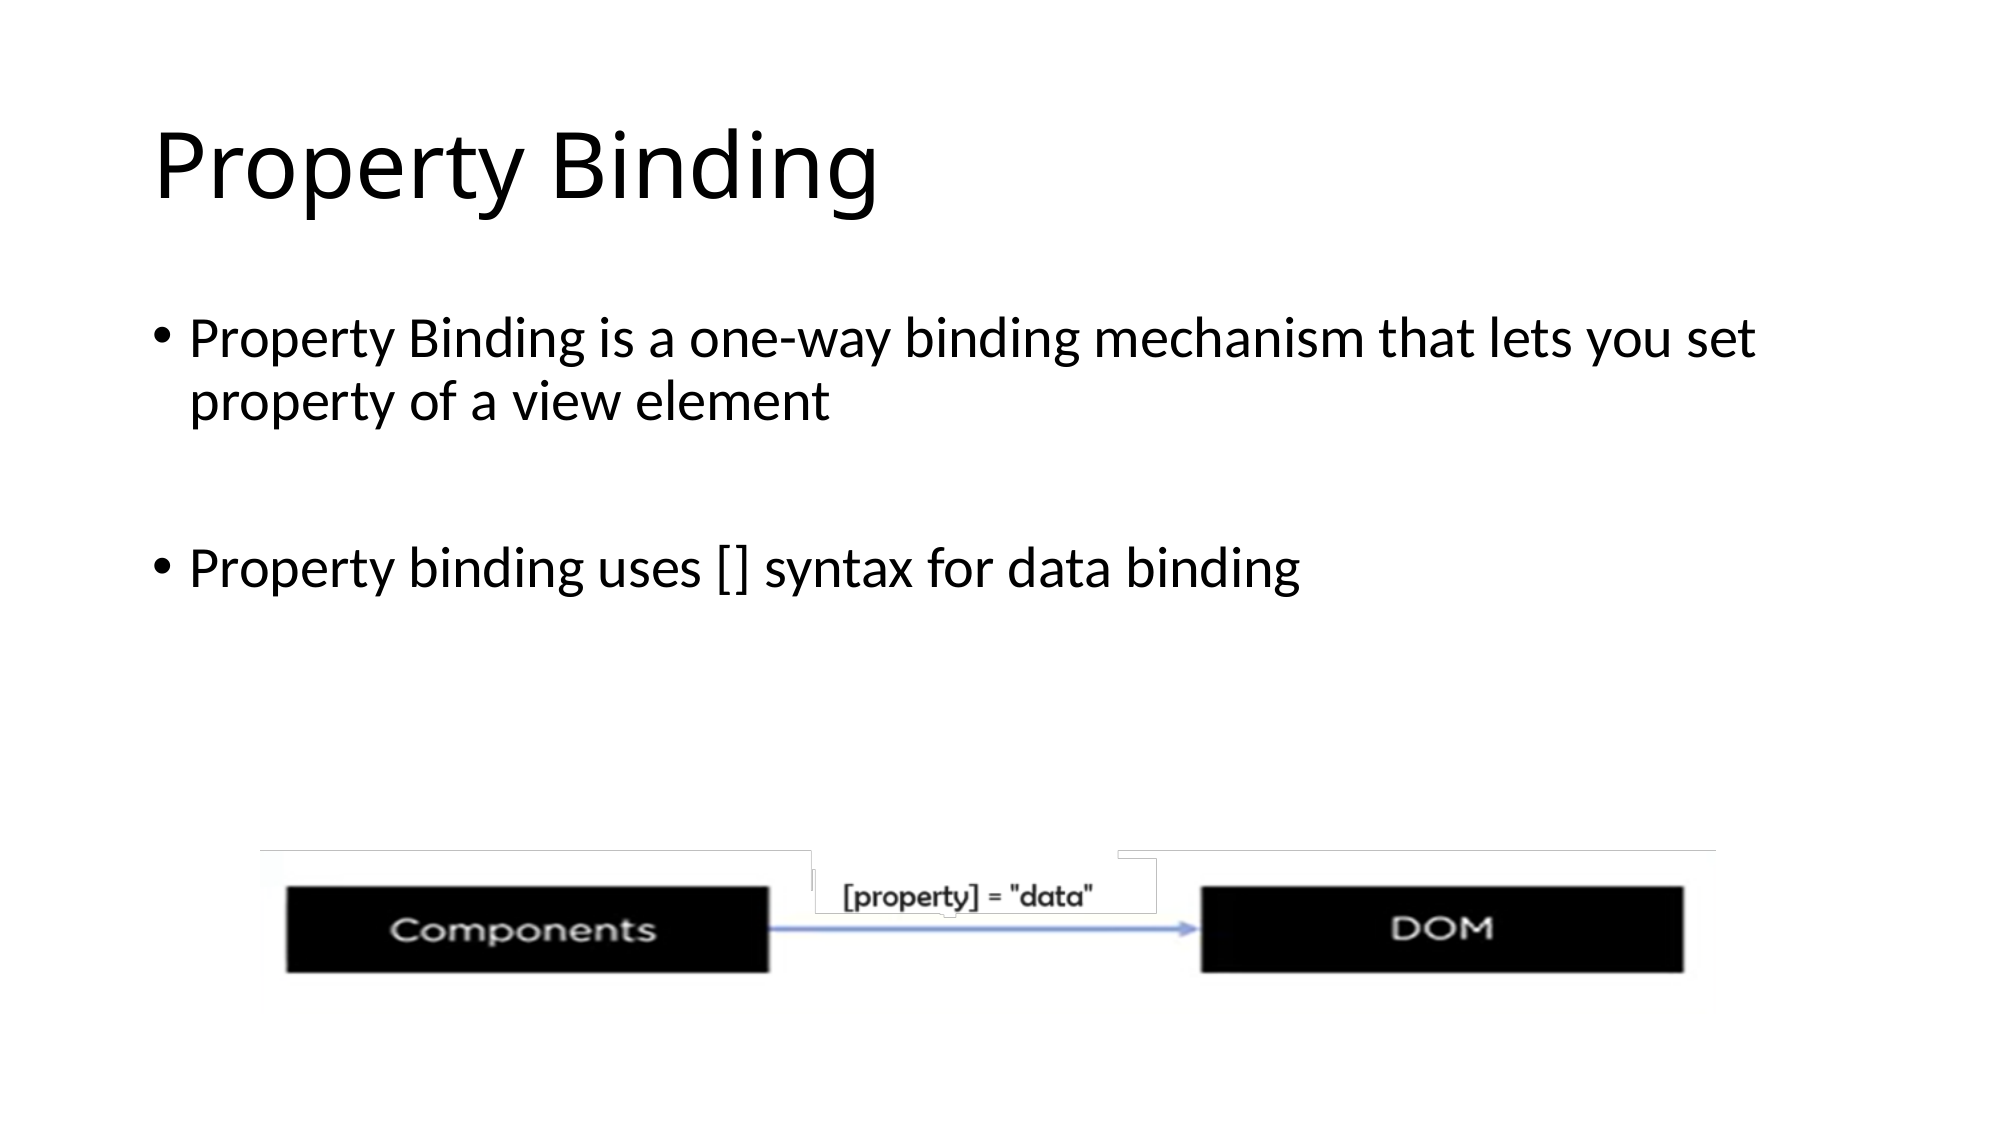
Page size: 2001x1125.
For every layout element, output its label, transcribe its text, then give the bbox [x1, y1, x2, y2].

picture [260, 836, 1716, 1014]
list Property Binding is a one-way binding mechanism that lets you set property of a view element Property binding uses [] syntax for data binding [137, 299, 1863, 1014]
title Property Binding [137, 59, 1863, 278]
